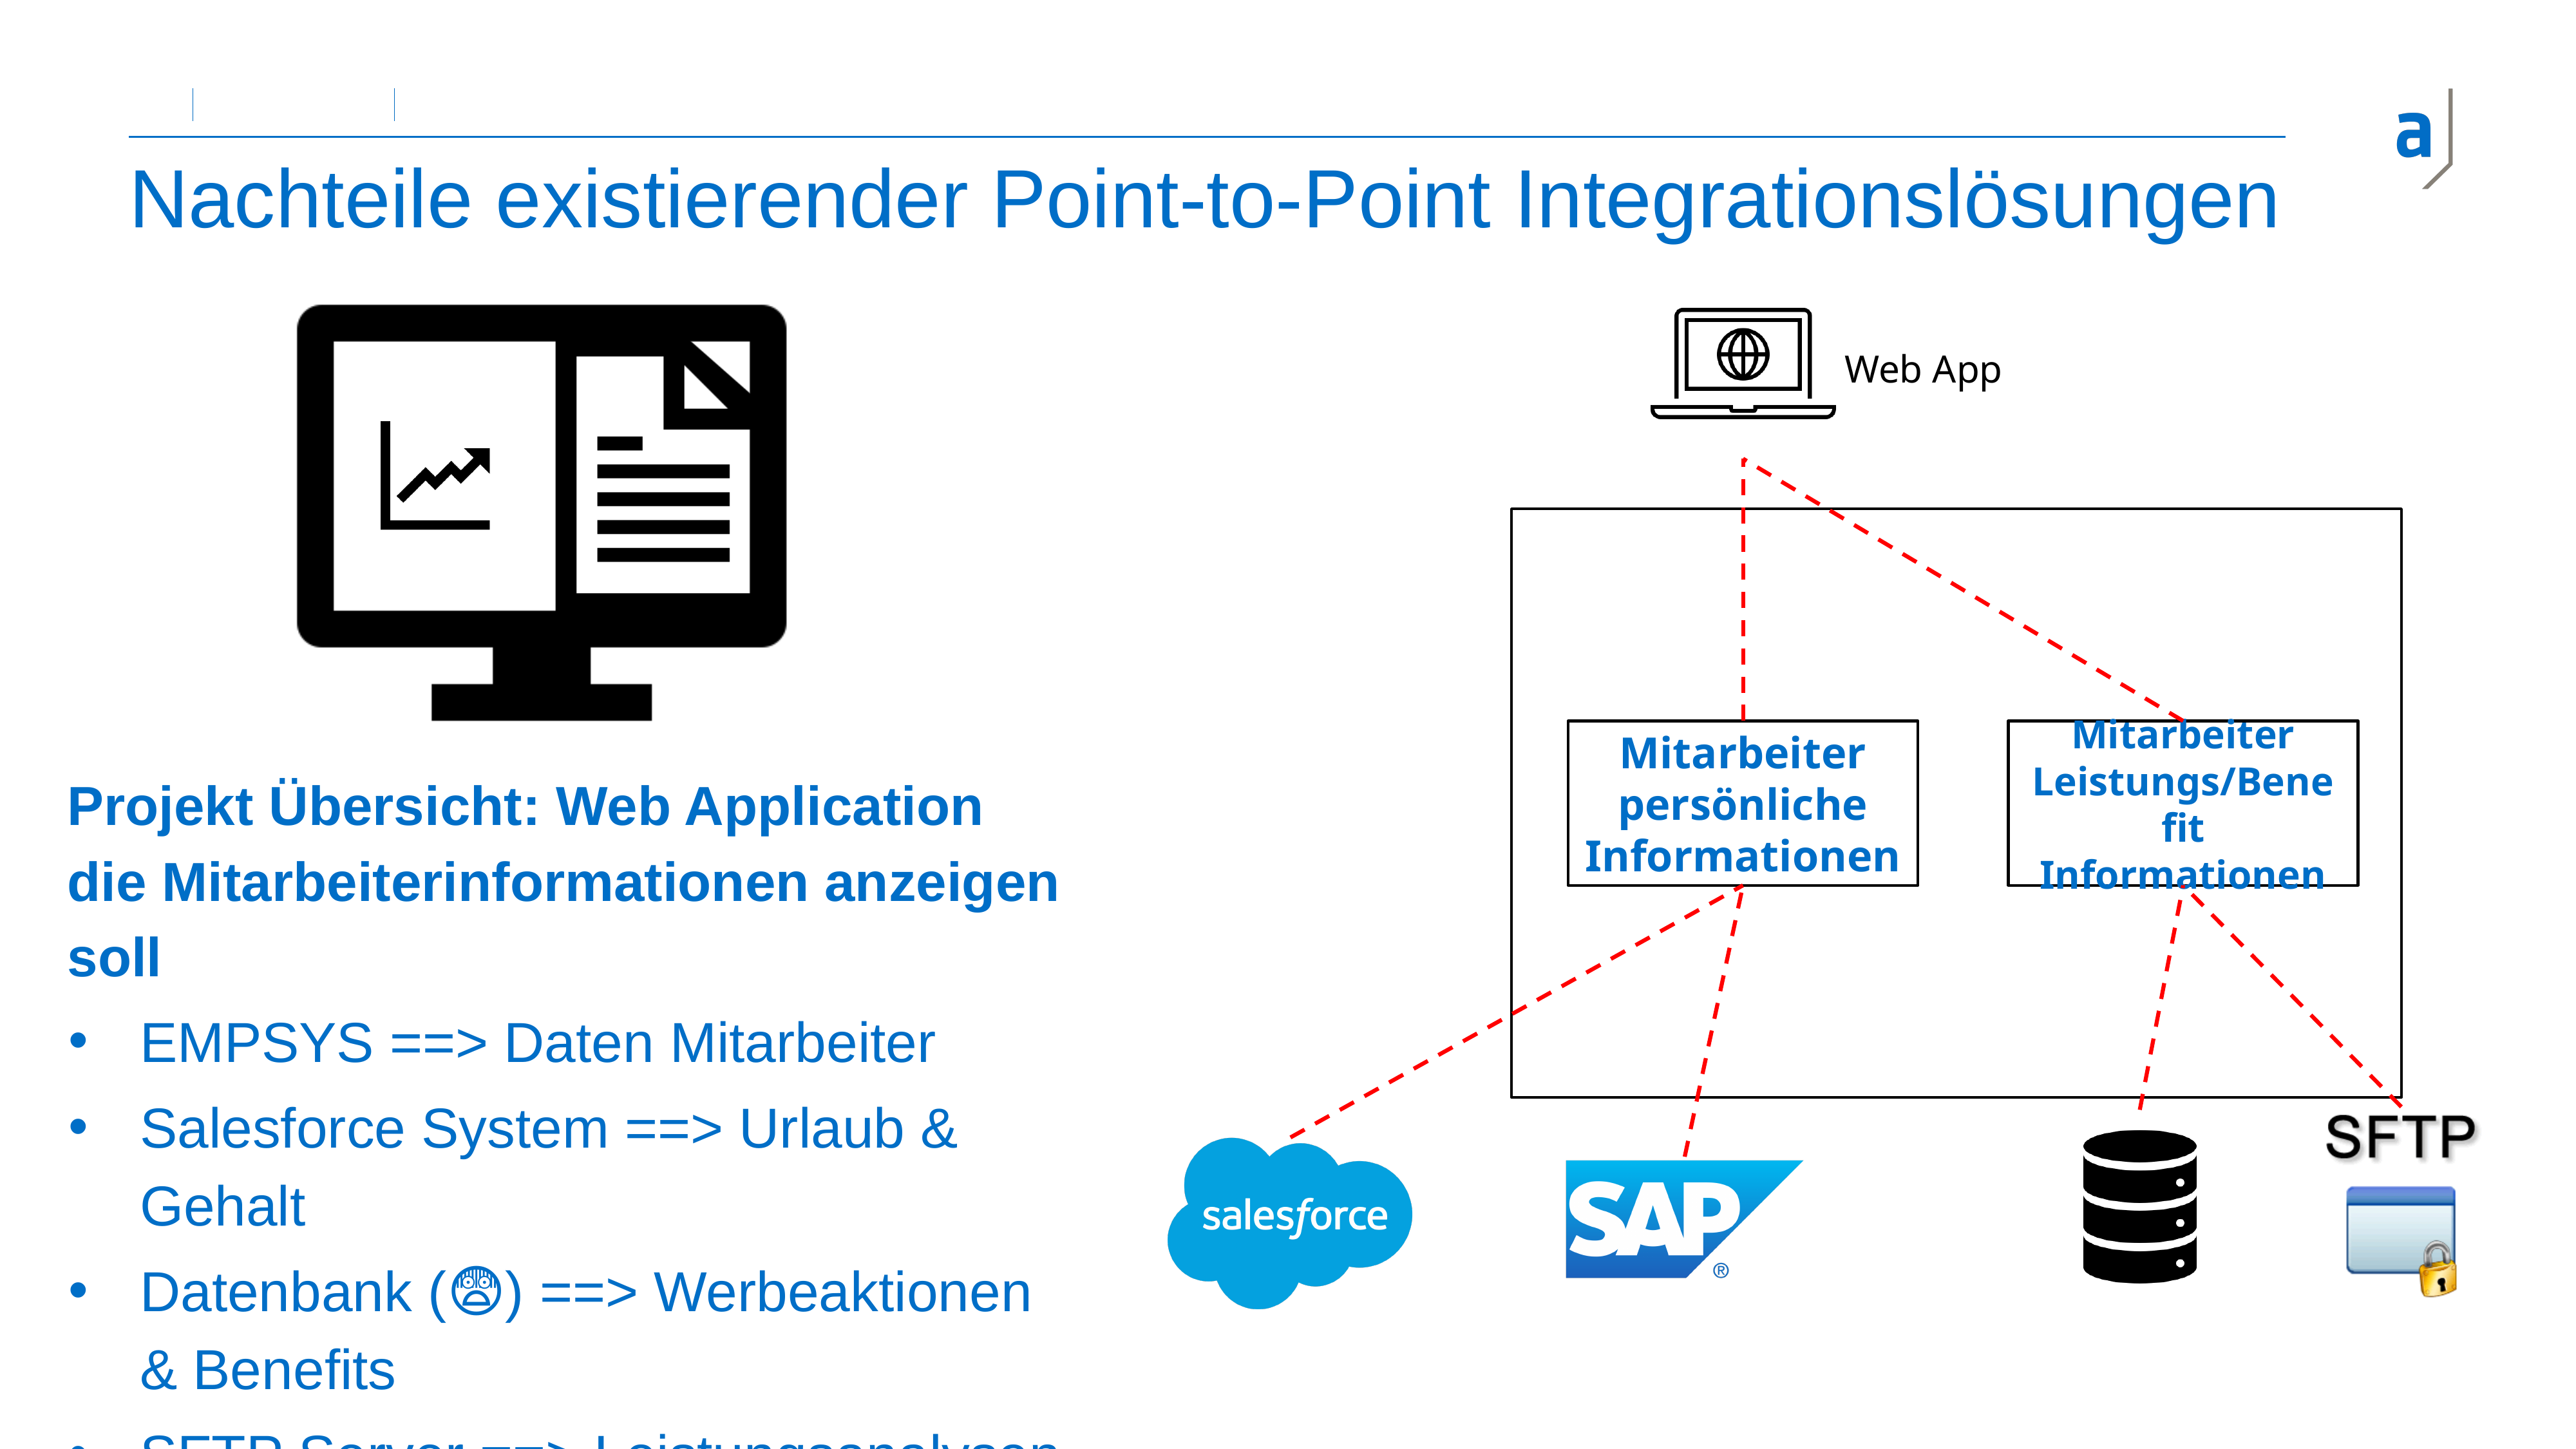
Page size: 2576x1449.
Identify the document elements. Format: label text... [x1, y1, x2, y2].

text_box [1168, 265, 2499, 1309]
text_box Projekt Übersicht: Web Application die Mitarbeiterinformationen anzeigen soll EMPSYS ==> Daten Mitarbeiter Salesforce System ==> Urlaub & Gehalt Datenbank (😨) ==> Werbeaktionen & Benefits SFTP Server ==> Leistungsanalysen [62, 755, 1084, 1449]
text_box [249, 220, 836, 807]
picture [2394, 88, 2515, 250]
title Nachteile existierender Point-to-Point Integrationslösungen [128, 144, 2287, 300]
